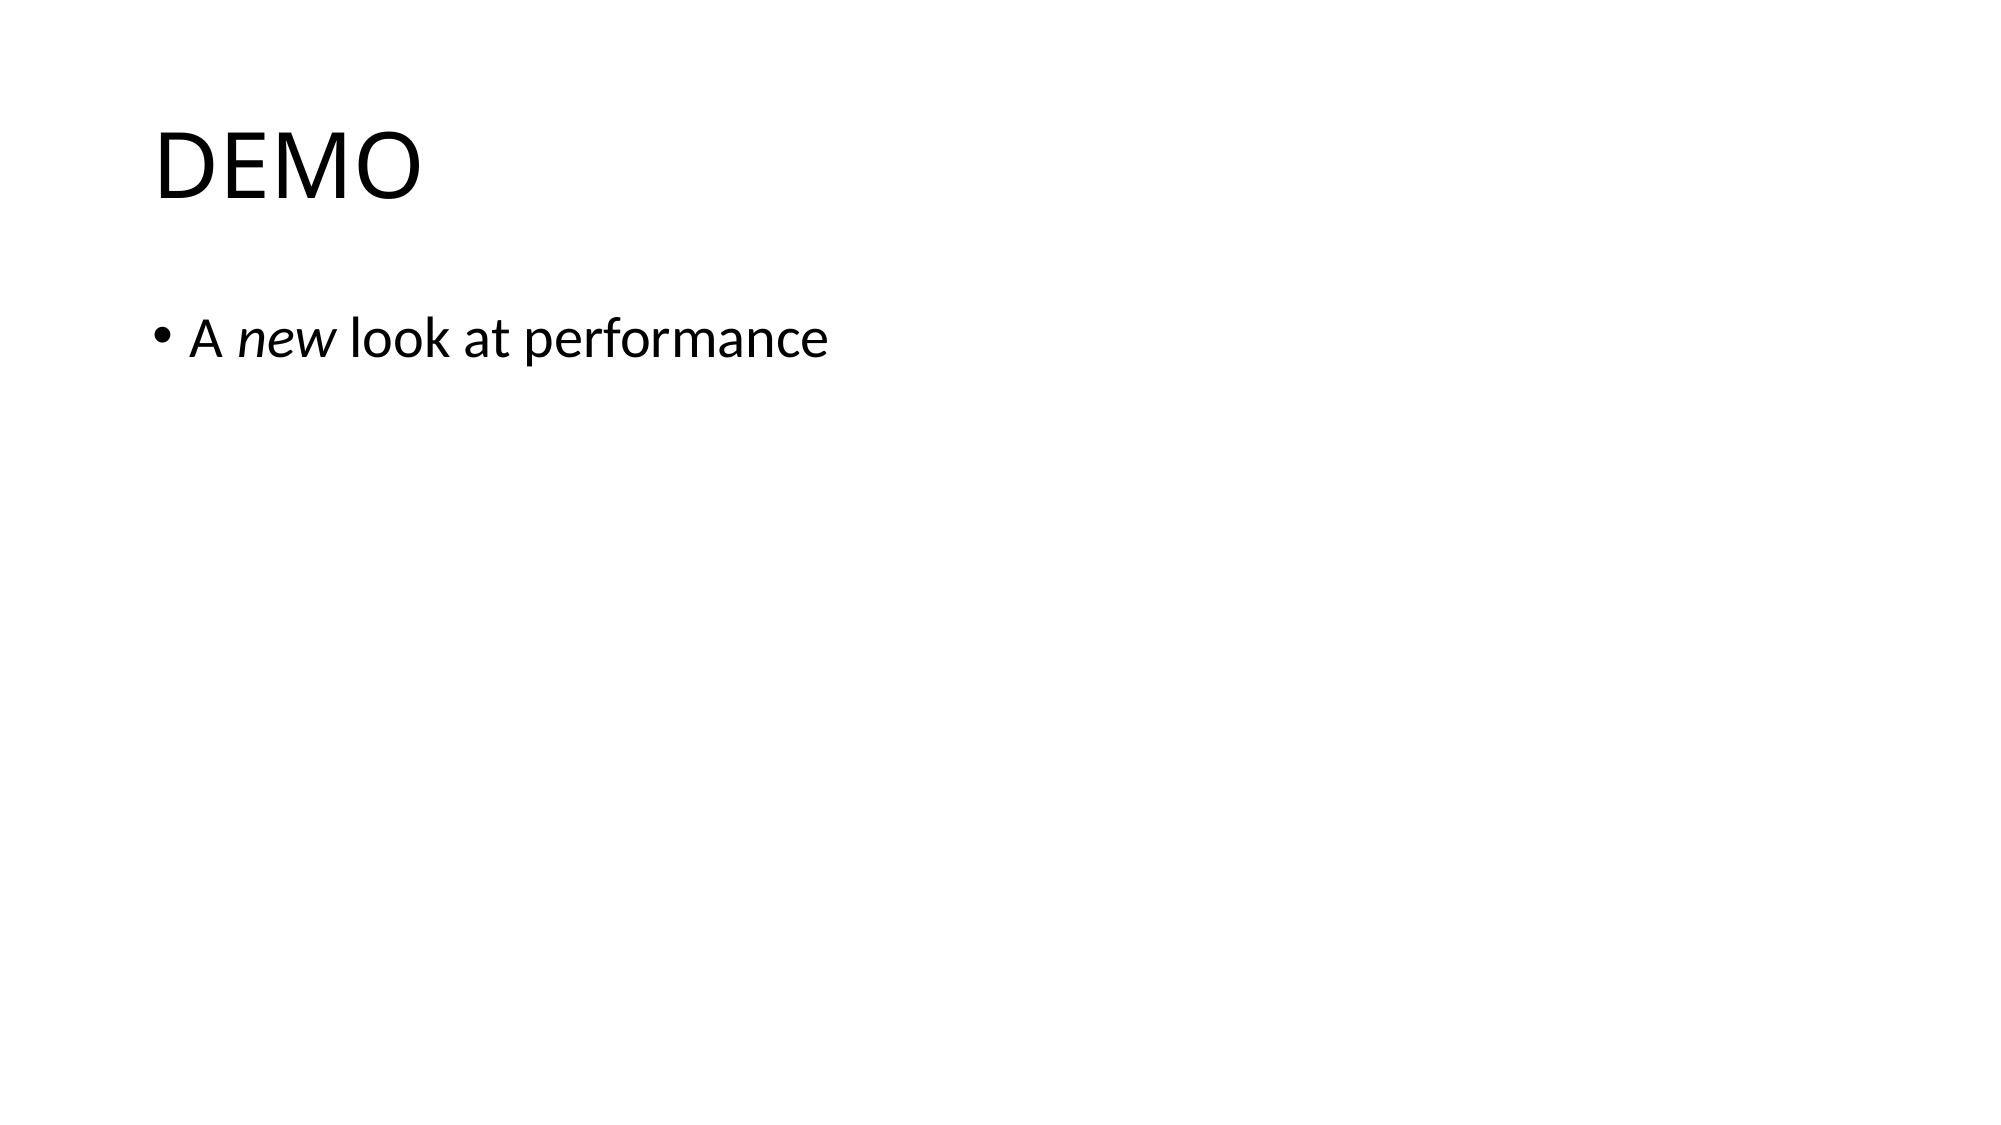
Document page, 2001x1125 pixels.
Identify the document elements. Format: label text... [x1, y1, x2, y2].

title DEMO [137, 59, 1863, 278]
list A new look at performance [137, 299, 1863, 1014]
